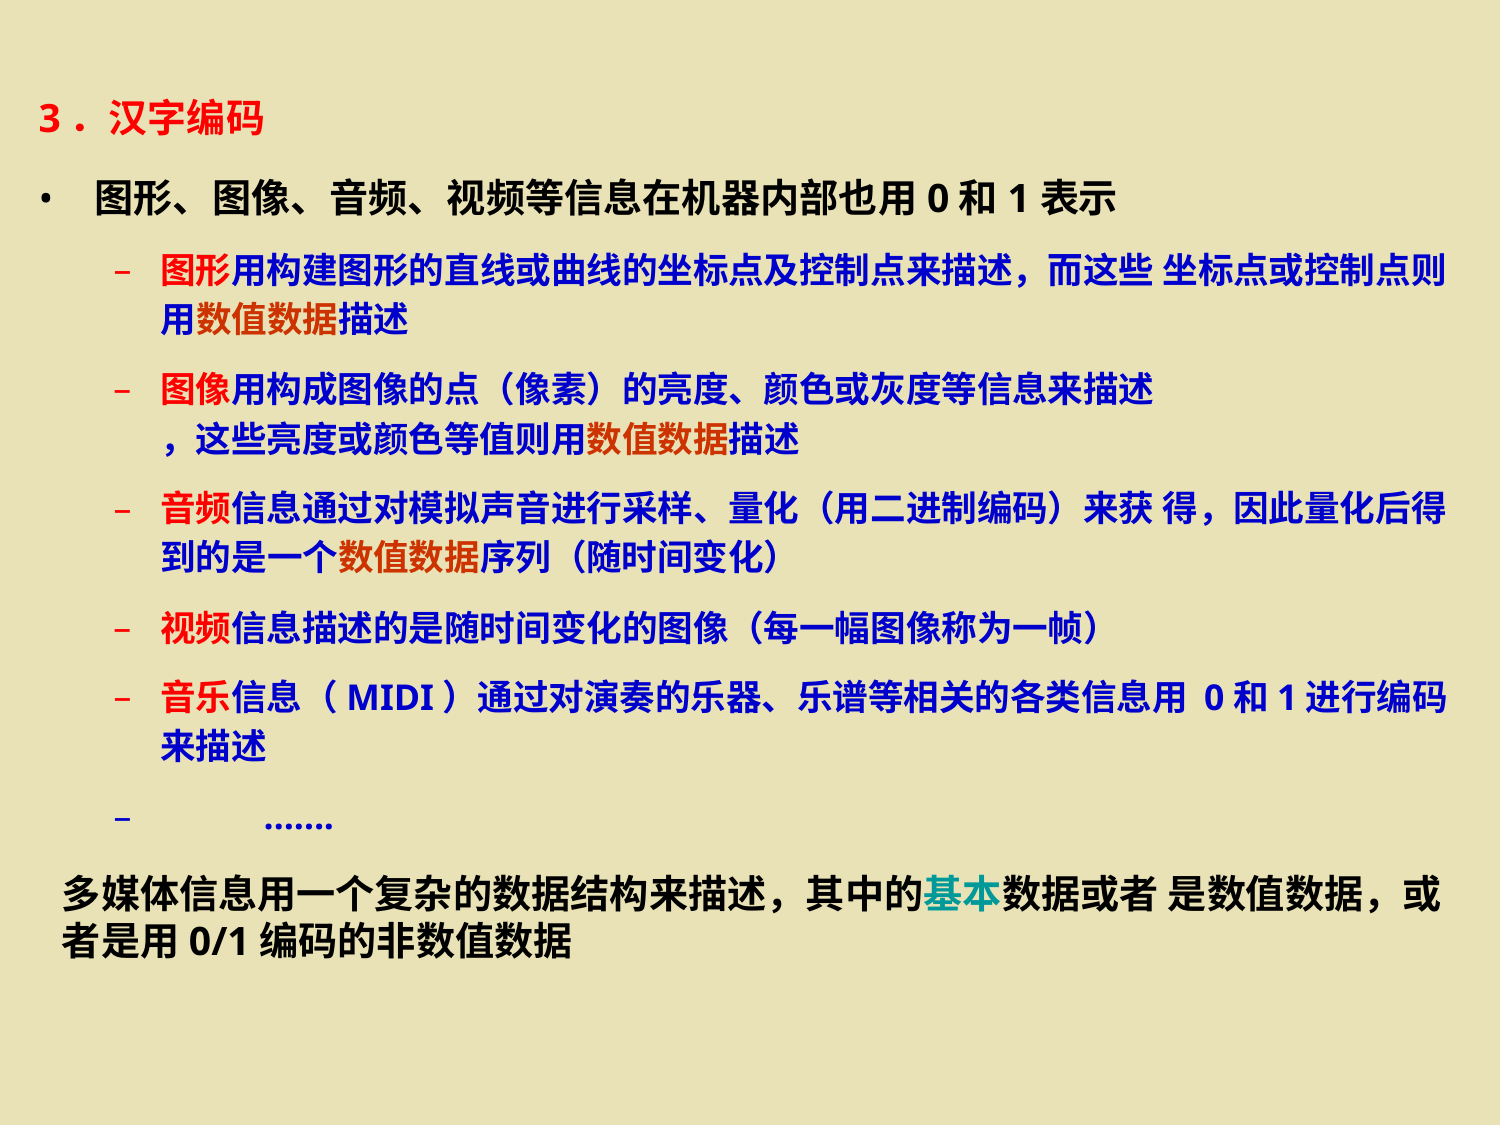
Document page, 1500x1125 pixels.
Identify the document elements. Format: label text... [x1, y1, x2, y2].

text_box 3．汉字编码 图形、图像、音频、视频等信息在机器内部也用0和1表示 图形用构建图形的直线或曲线的坐标点及控制点来描述，而这些 坐标点或控制点则用数值数据描述 图像用构成图像的点（像素）的亮度、颜色或灰度等信息来描述 ，这些亮度或颜色等值则用数值数据描述 音频信息通过对模拟声音进行采样、量化（用二进制编码）来获 得，因此量化后得到的是一个数值数据序列（随时间变化） 视频信息描述的是随时间变化的图像（每一幅图像称为一帧） 音乐信息（MIDI）通过对演奏的乐器、乐谱等相关的各类信息用 0和1进行编码来描述 – ……. 多媒体信息用一个复杂的数据结构来描述，其中的基本数据或者 是数值数据，或者是用0/1编码的非数值数据 [36, 65, 1482, 964]
